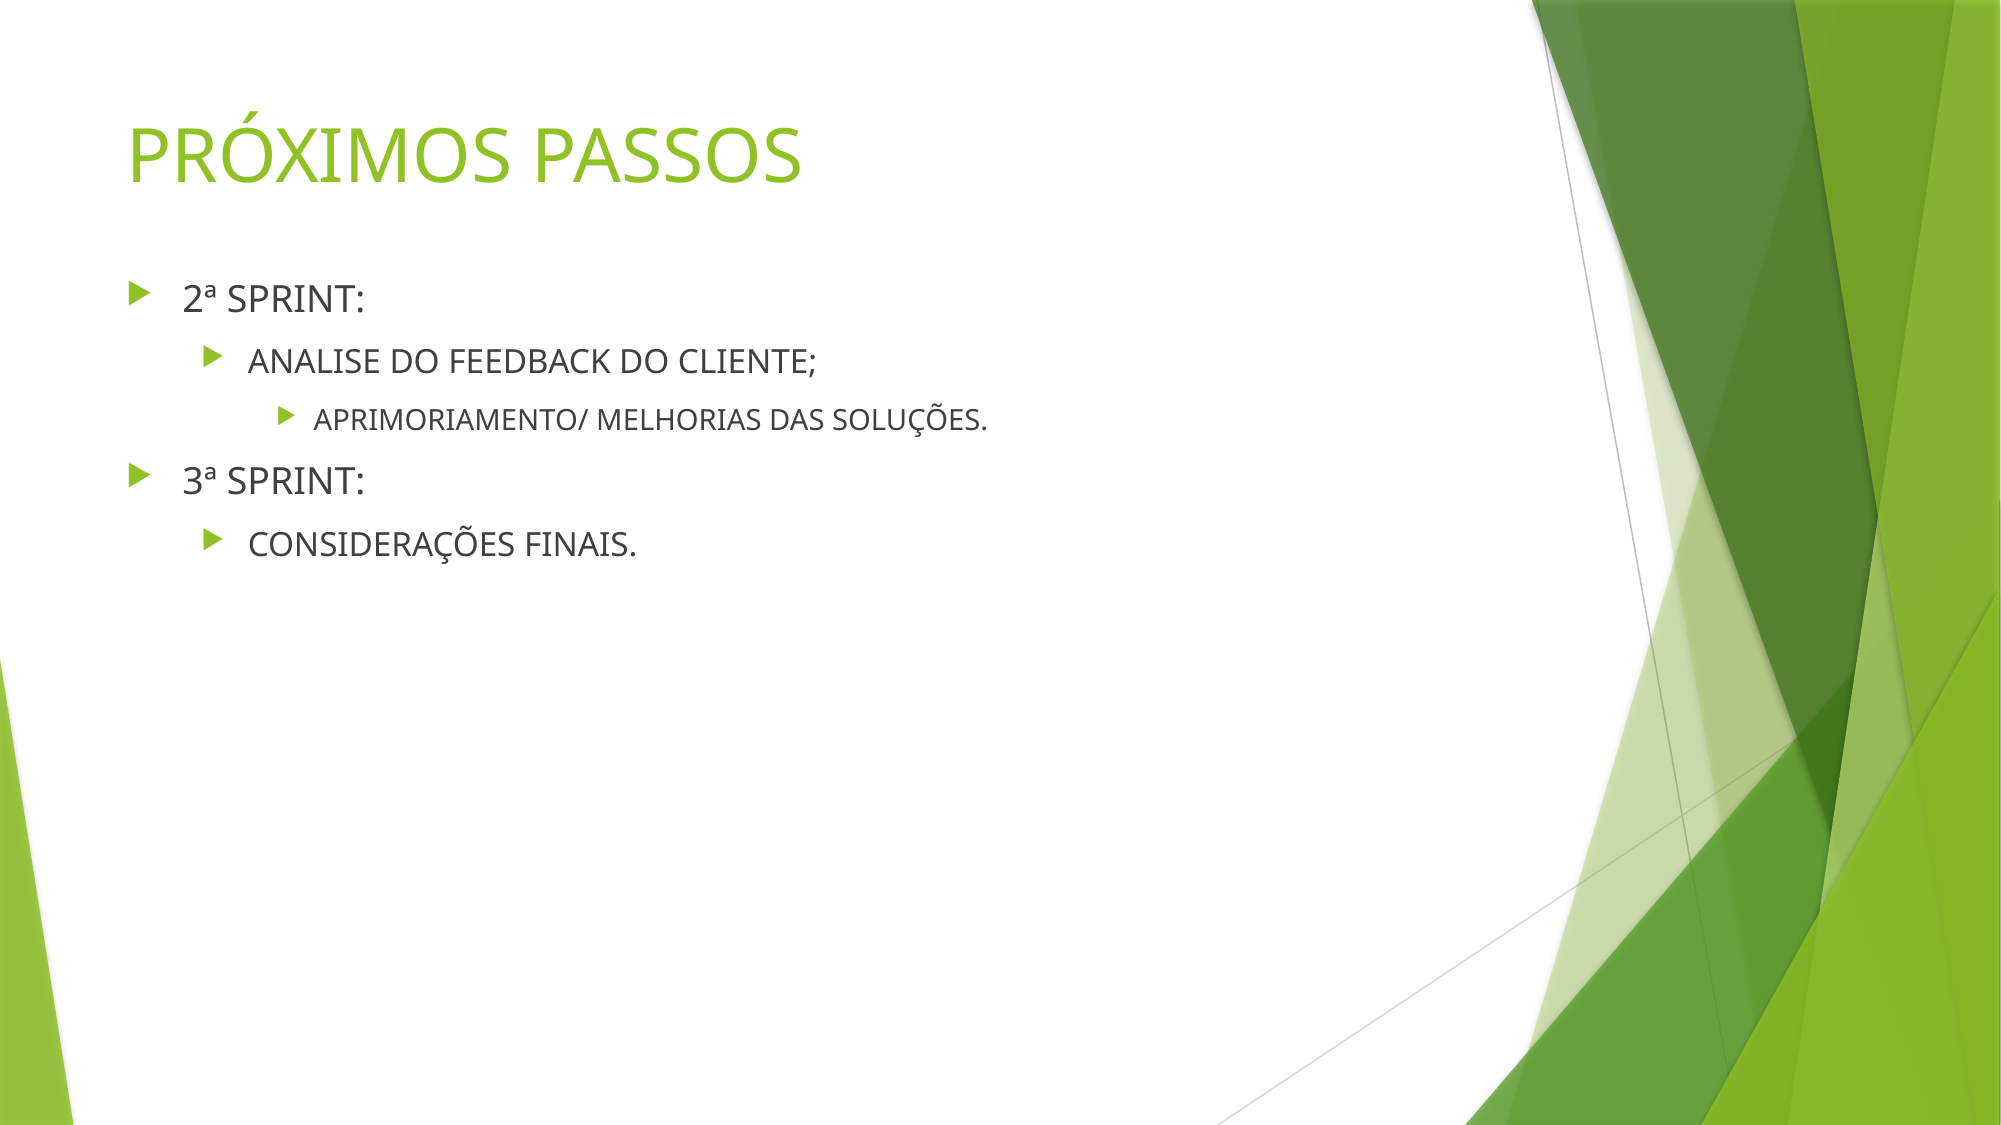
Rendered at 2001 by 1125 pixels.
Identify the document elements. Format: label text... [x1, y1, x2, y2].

title PRÓXIMOS PASSOS [111, 99, 1522, 267]
list 2ª SPRINT: ANALISE DO FEEDBACK DO CLIENTE; APRIMORIAMENTO/ MELHORIAS DAS SOLUÇÕES. 3ª SPRINT: CONSIDERAÇÕES FINAIS. [111, 267, 1522, 992]
